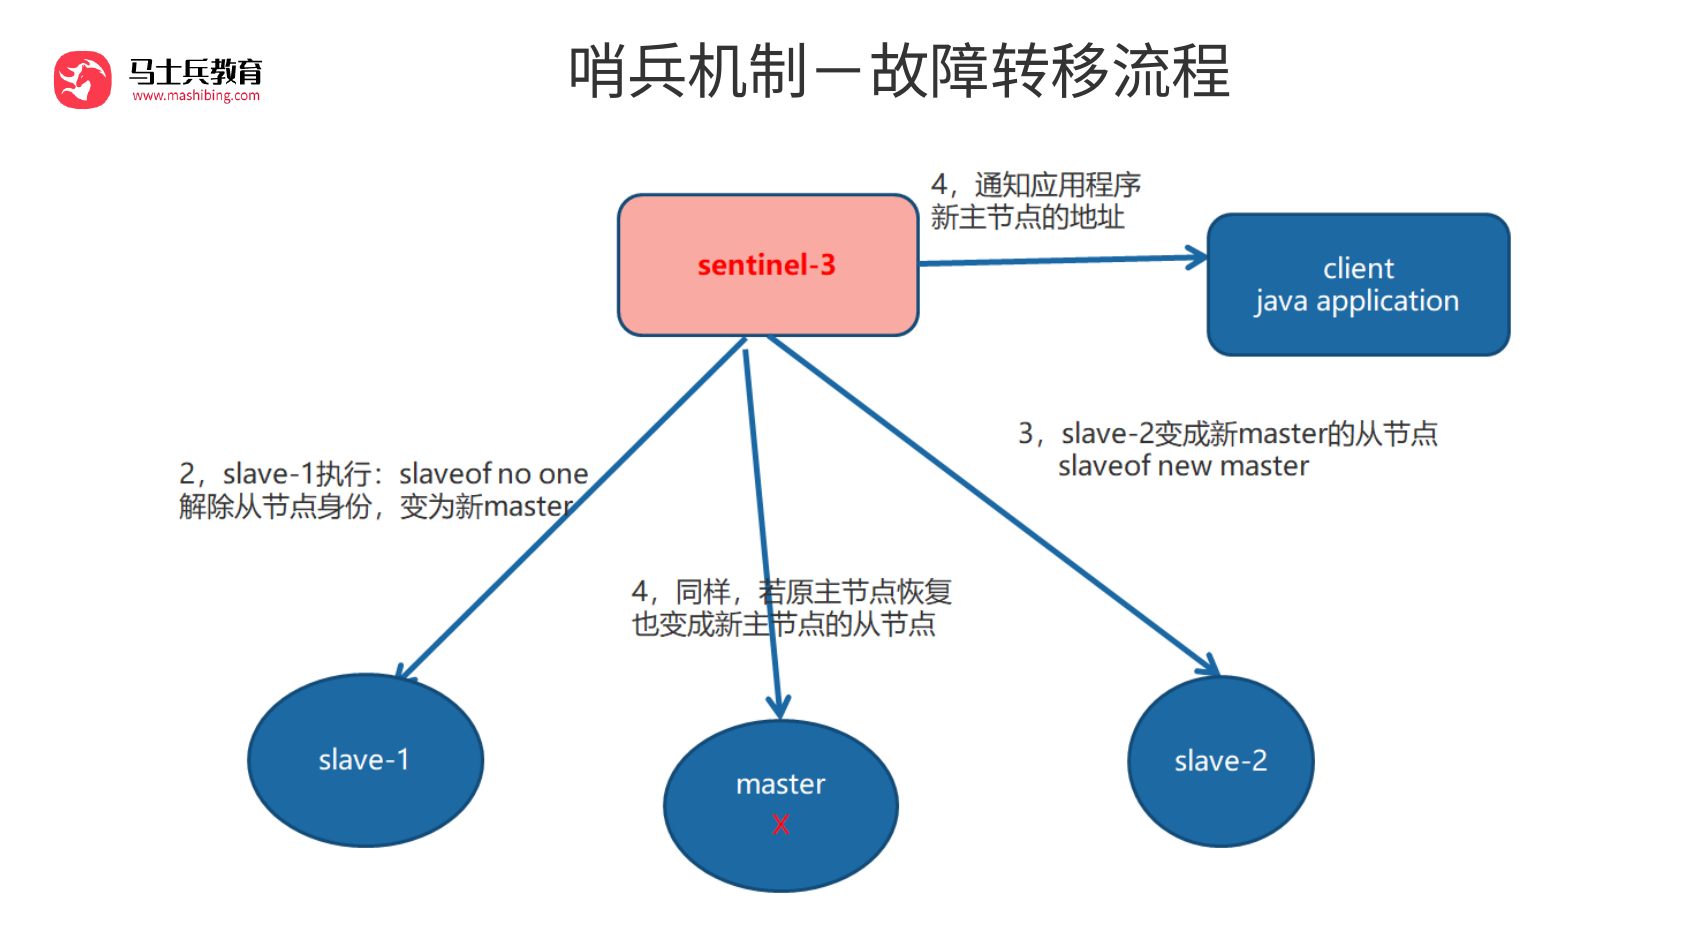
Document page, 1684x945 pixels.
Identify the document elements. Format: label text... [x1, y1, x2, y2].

picture [118, 118, 1618, 916]
picture [52, 49, 262, 110]
text_box 哨兵机制－故障转移流程 [370, 6, 1430, 118]
